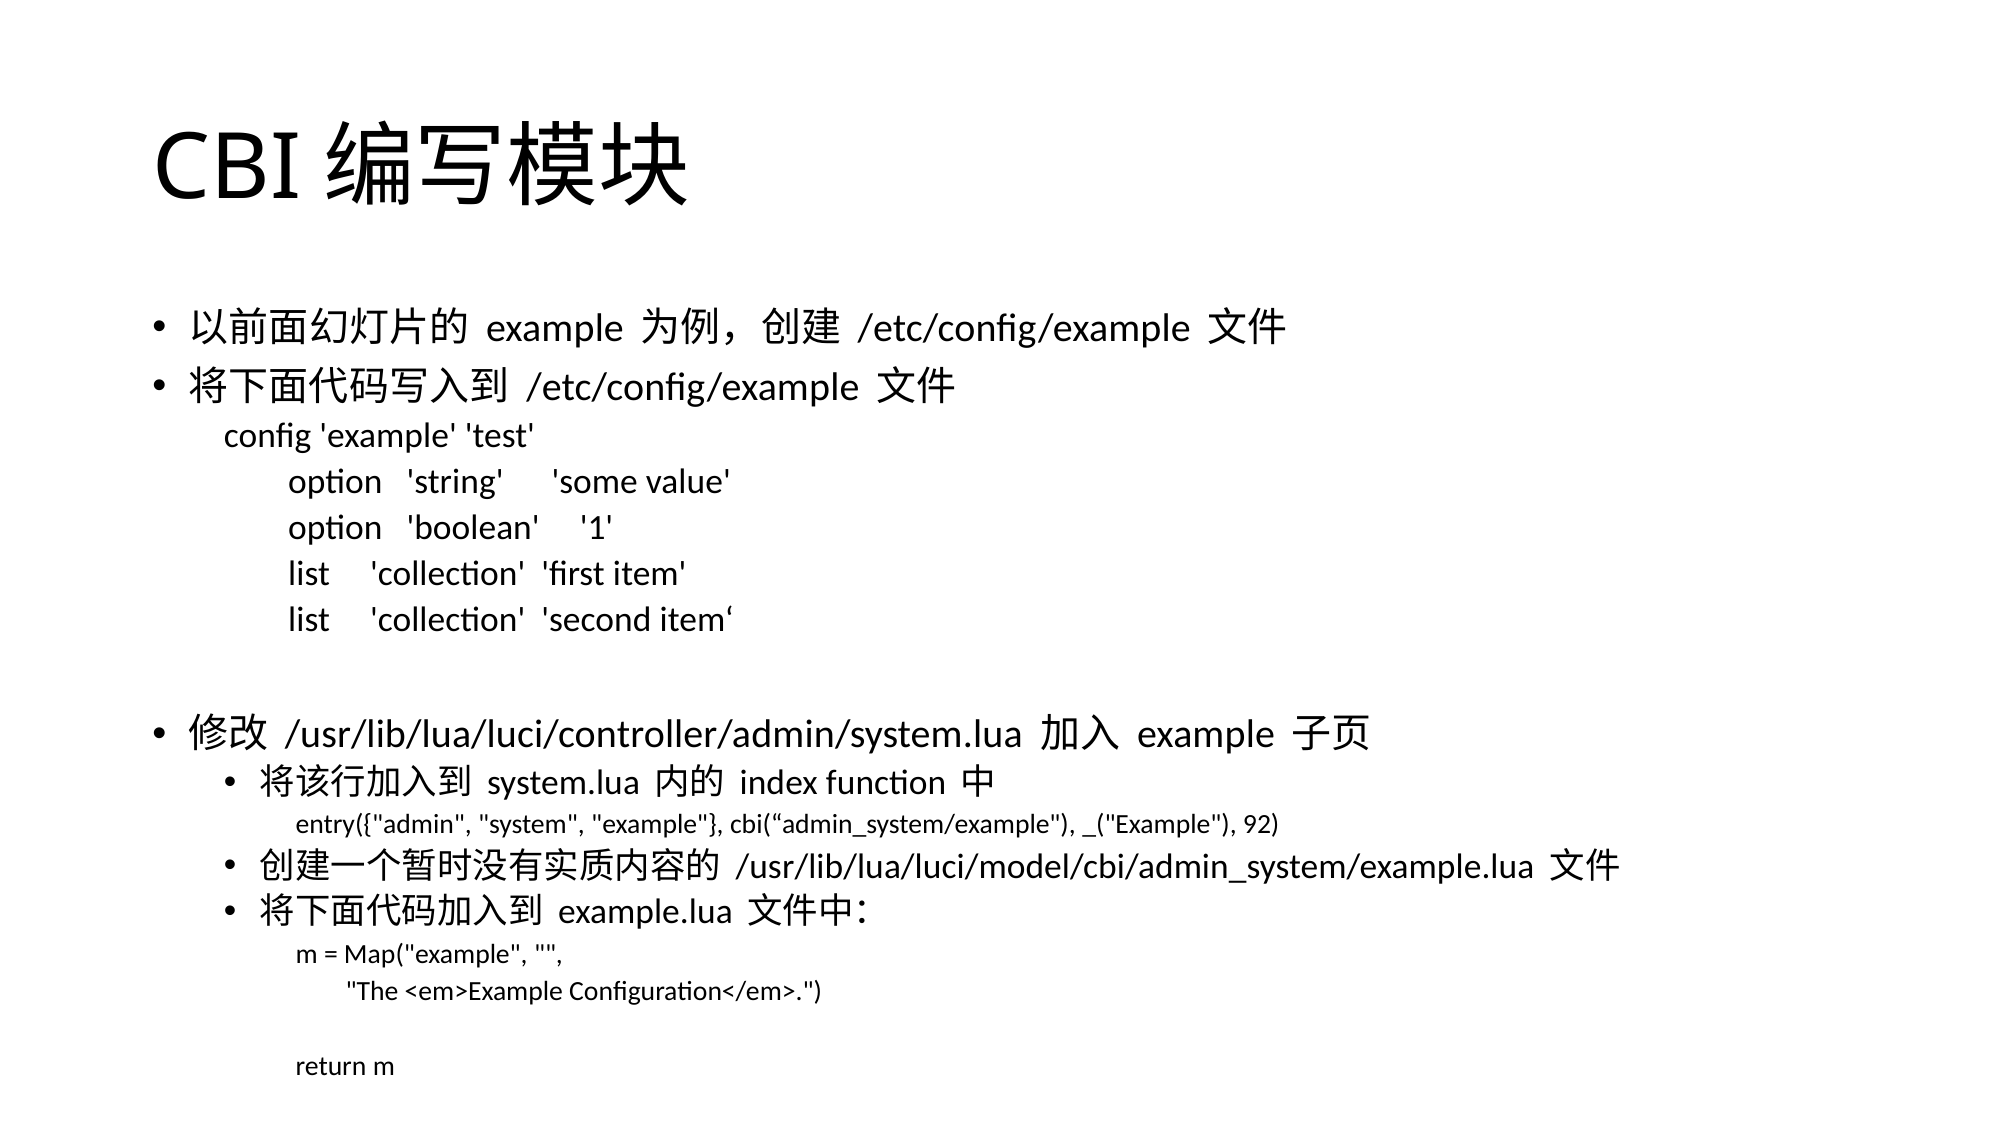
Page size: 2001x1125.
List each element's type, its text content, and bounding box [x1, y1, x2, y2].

list 以前面幻灯片的 example 为例，创建 /etc/config/example 文件 将下面代码写入到 /etc/config/example 文件 config 'example' 'test' option 'string' 'some value' option 'boolean' '1' list 'collection' 'first item' list 'collection' 'second item‘ 修改 /usr/lib/lua/luci/controller/admin/system.lua 加入 example 子页 将该行加入到 system.lua 内的 index function 中 entry({"admin", "system", "example"}, cbi(“admin_system/example"), _("Example"), 92) 创建一个暂时没有实质内容的 /usr/lib/lua/luci/model/cbi/admin_system/example.lua 文件 将下面代码加入到 example.lua 文件中： m = Map("example", "", "The <em>Example Configuration</em>.") return m [137, 299, 1863, 1090]
title CBI编写模块 [137, 59, 1863, 278]
